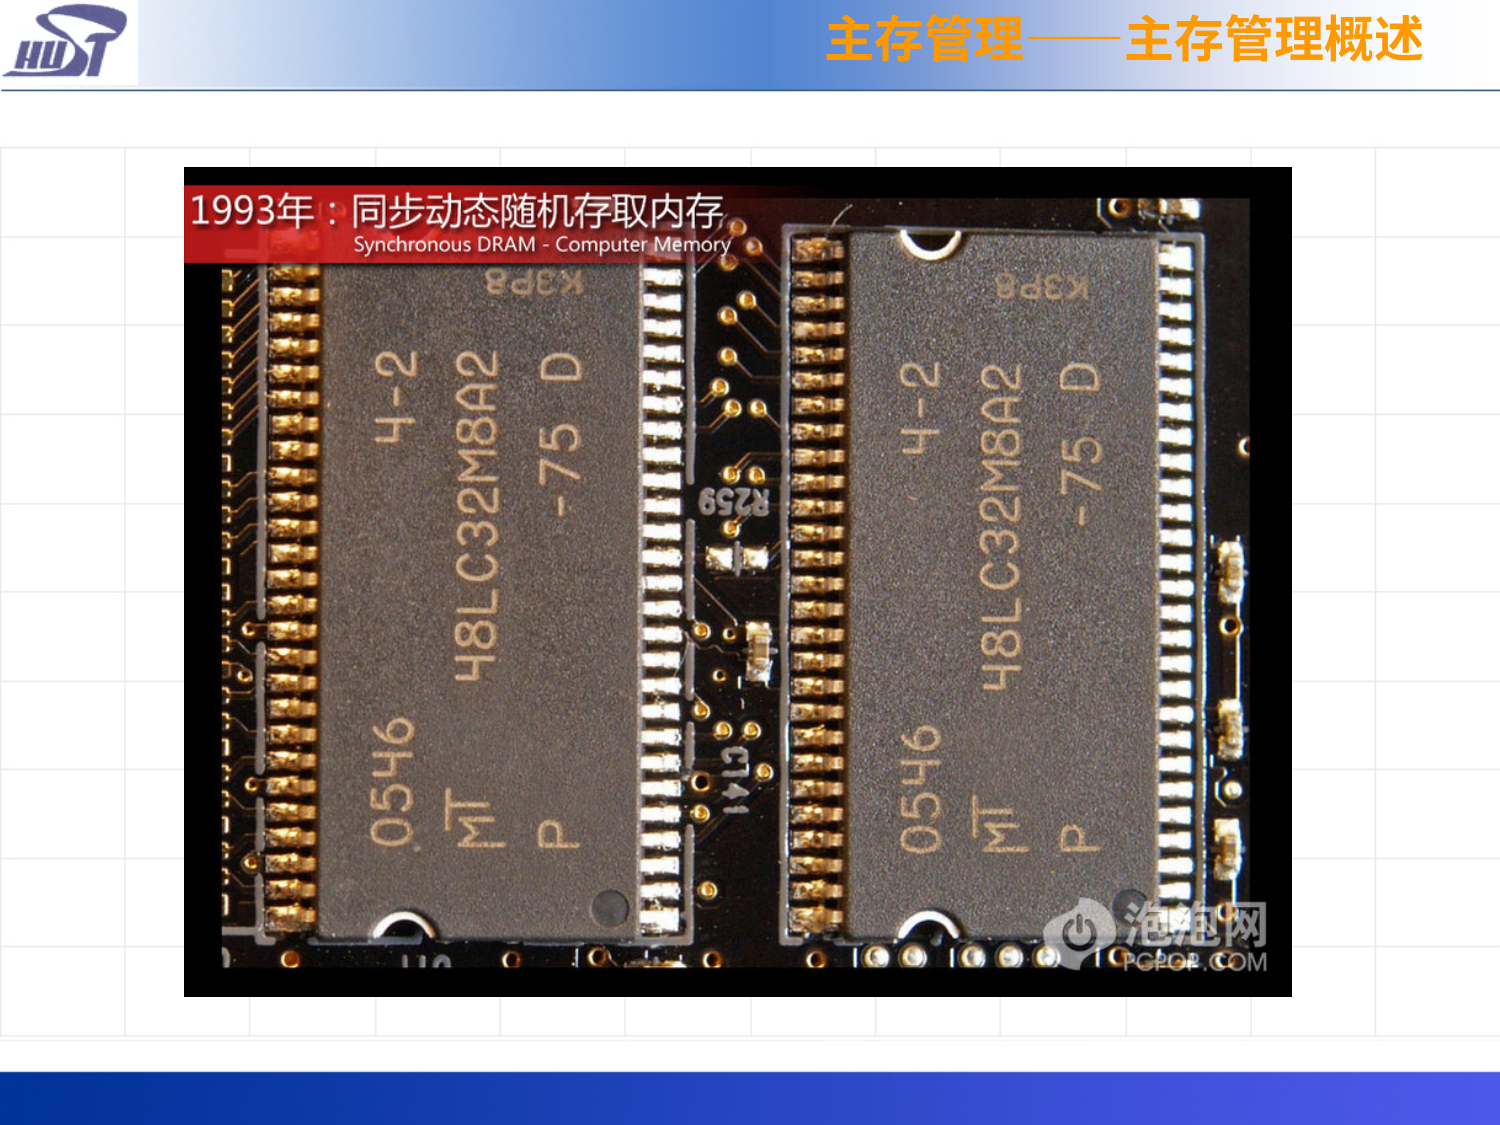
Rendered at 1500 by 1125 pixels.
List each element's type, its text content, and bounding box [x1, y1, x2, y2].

picture [0, 0, 1500, 1125]
text_box 主存管理——主存管理概述 [141, 6, 1440, 76]
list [0, 0, 138, 86]
